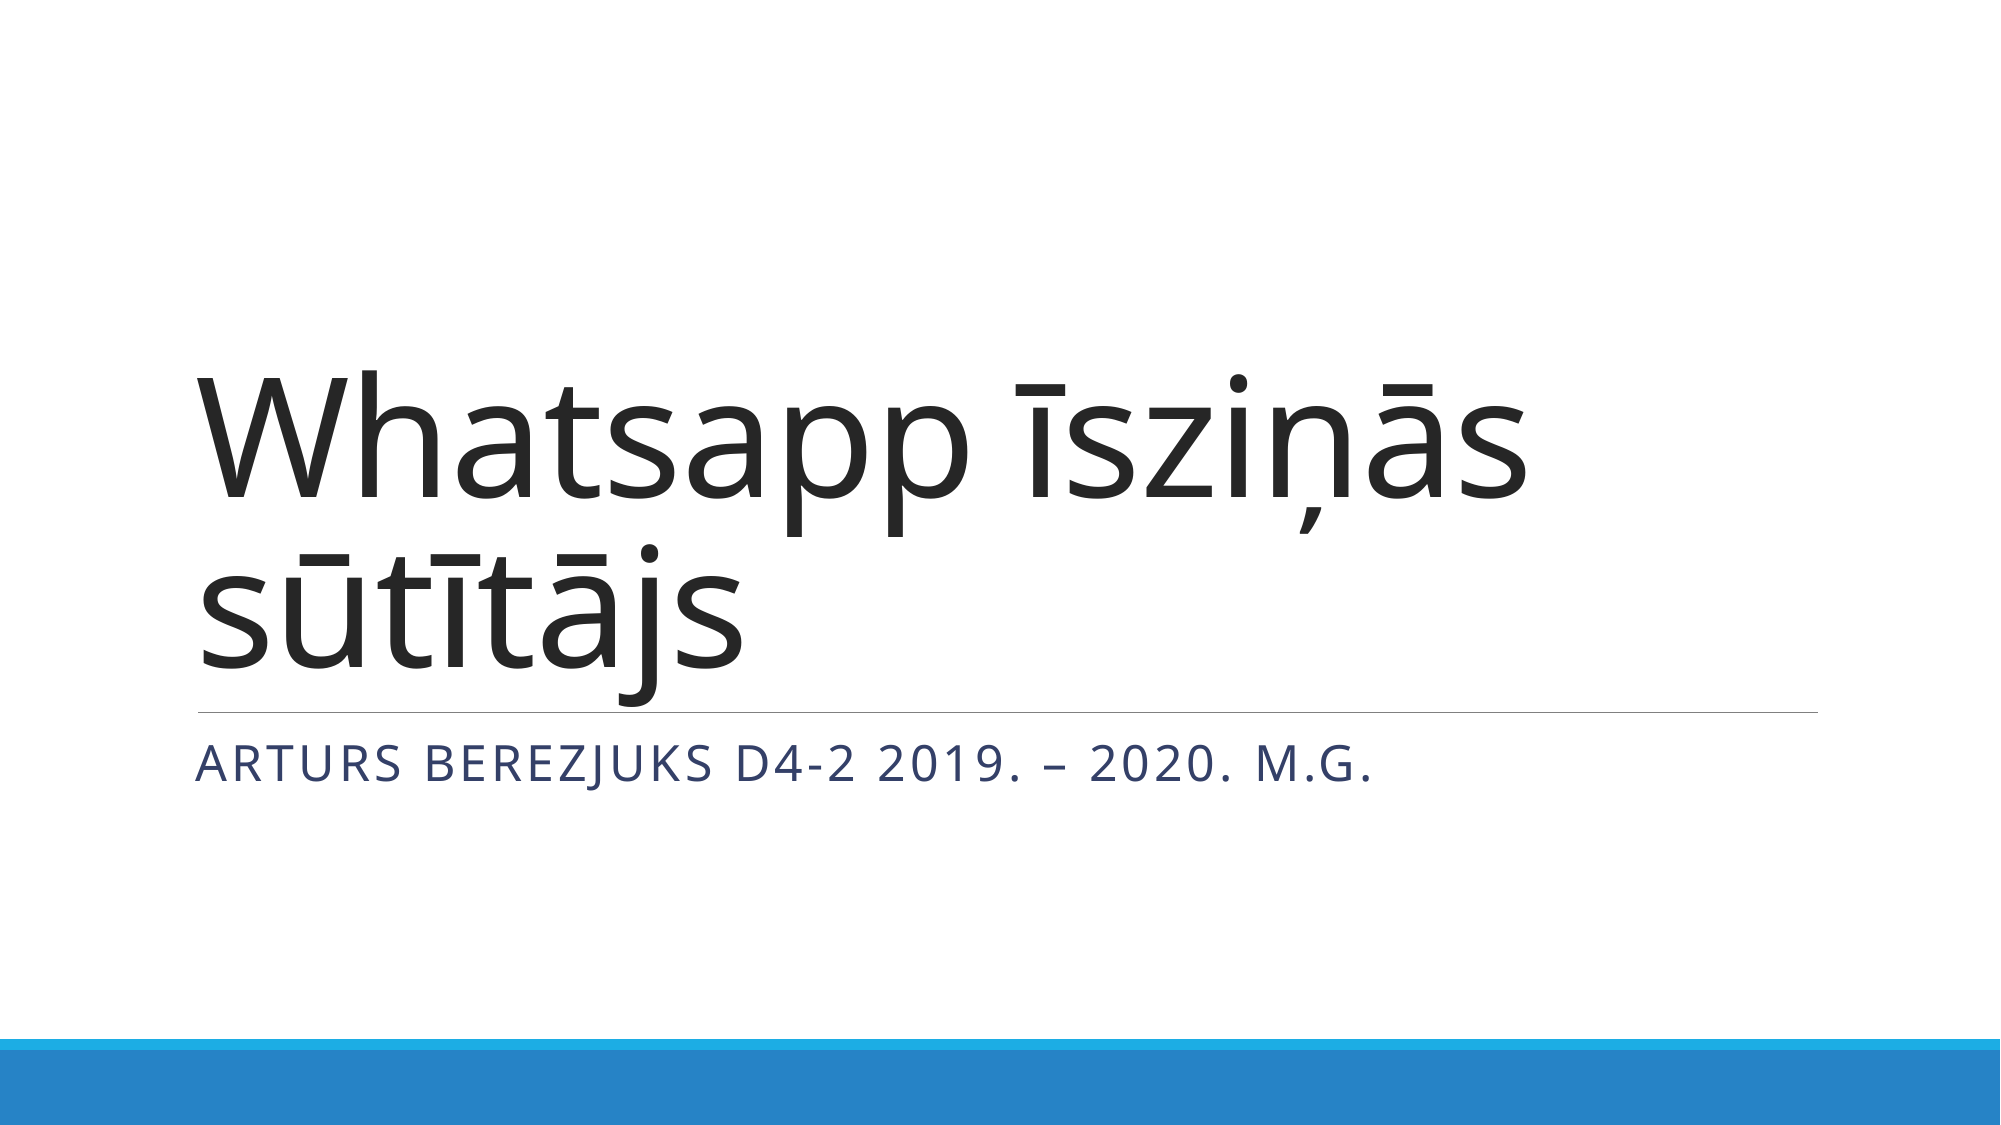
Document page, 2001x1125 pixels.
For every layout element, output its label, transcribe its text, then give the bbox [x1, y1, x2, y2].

title Whatsapp īsziņās sūtītājs [180, 124, 1830, 710]
subtitle Arturs Berezjuks D4-2 2019. – 2020. m.g. [180, 730, 1831, 919]
